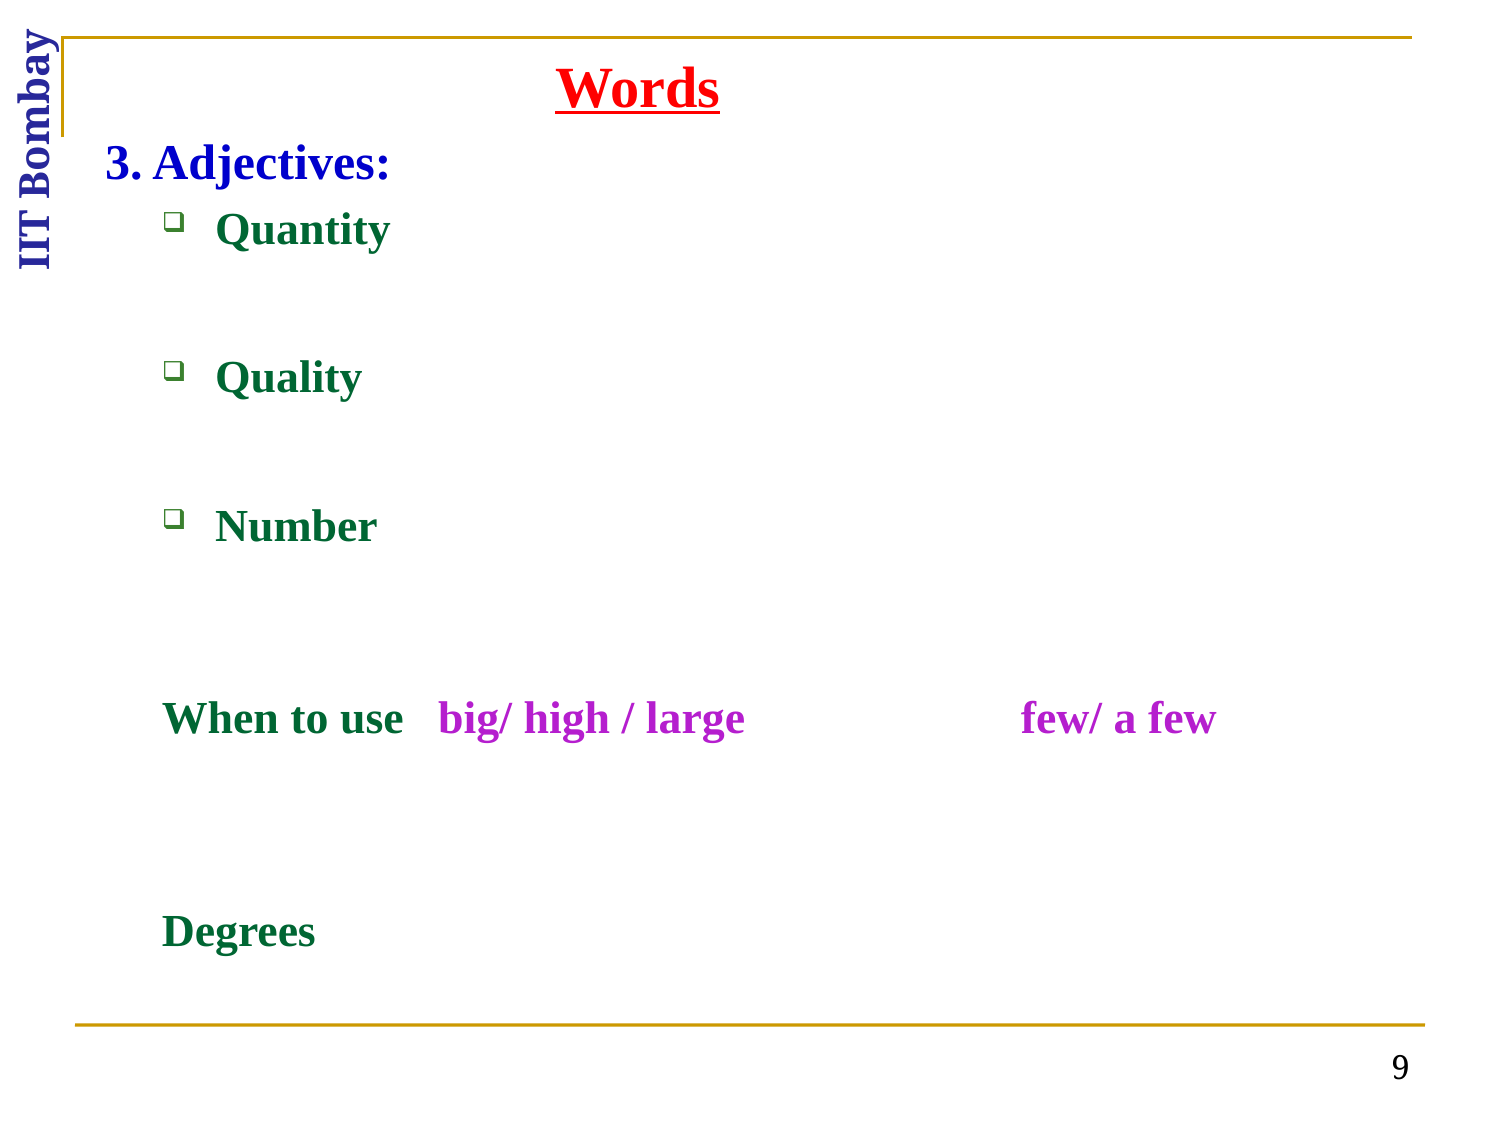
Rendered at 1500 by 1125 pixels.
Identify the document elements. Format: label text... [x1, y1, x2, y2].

list Words 3. Adjectives: Quantity Quality Number When to use big/ high / large few/ a few Degrees [90, 0, 1500, 644]
slide_number 9 [1074, 1023, 1426, 1100]
